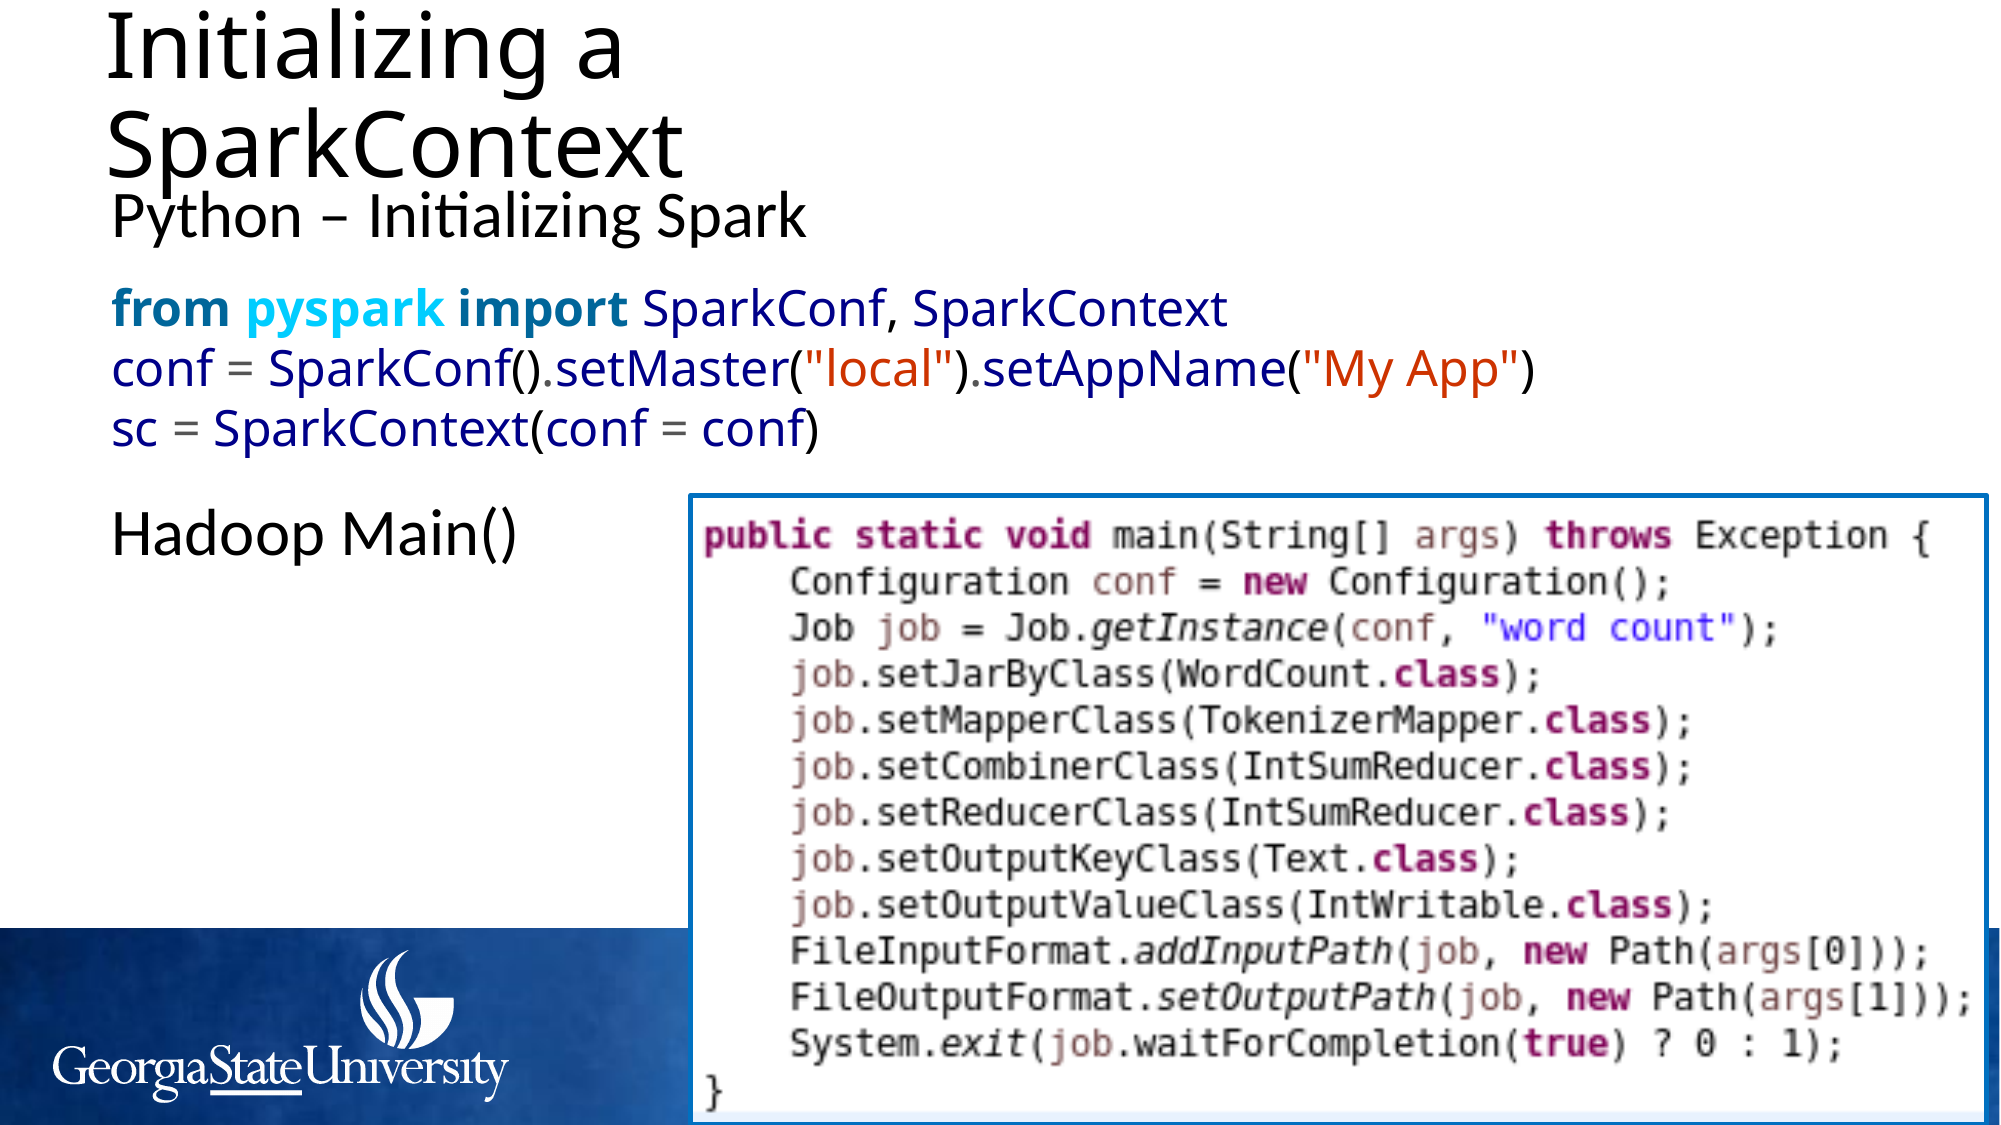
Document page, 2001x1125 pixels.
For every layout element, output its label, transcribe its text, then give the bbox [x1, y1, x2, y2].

text_box from pyspark import SparkConf, SparkContext conf = SparkConf().setMaster("local").setAppName("My App") sc = SparkContext(conf = conf) [96, 269, 1591, 465]
text_box Hadoop Main() [96, 490, 540, 581]
picture [0, 928, 688, 1125]
picture [692, 497, 1985, 1122]
picture [1989, 928, 2000, 1125]
title Initializing a SparkContext [90, 36, 1095, 161]
text_box Python – Initializing Spark [96, 172, 876, 262]
